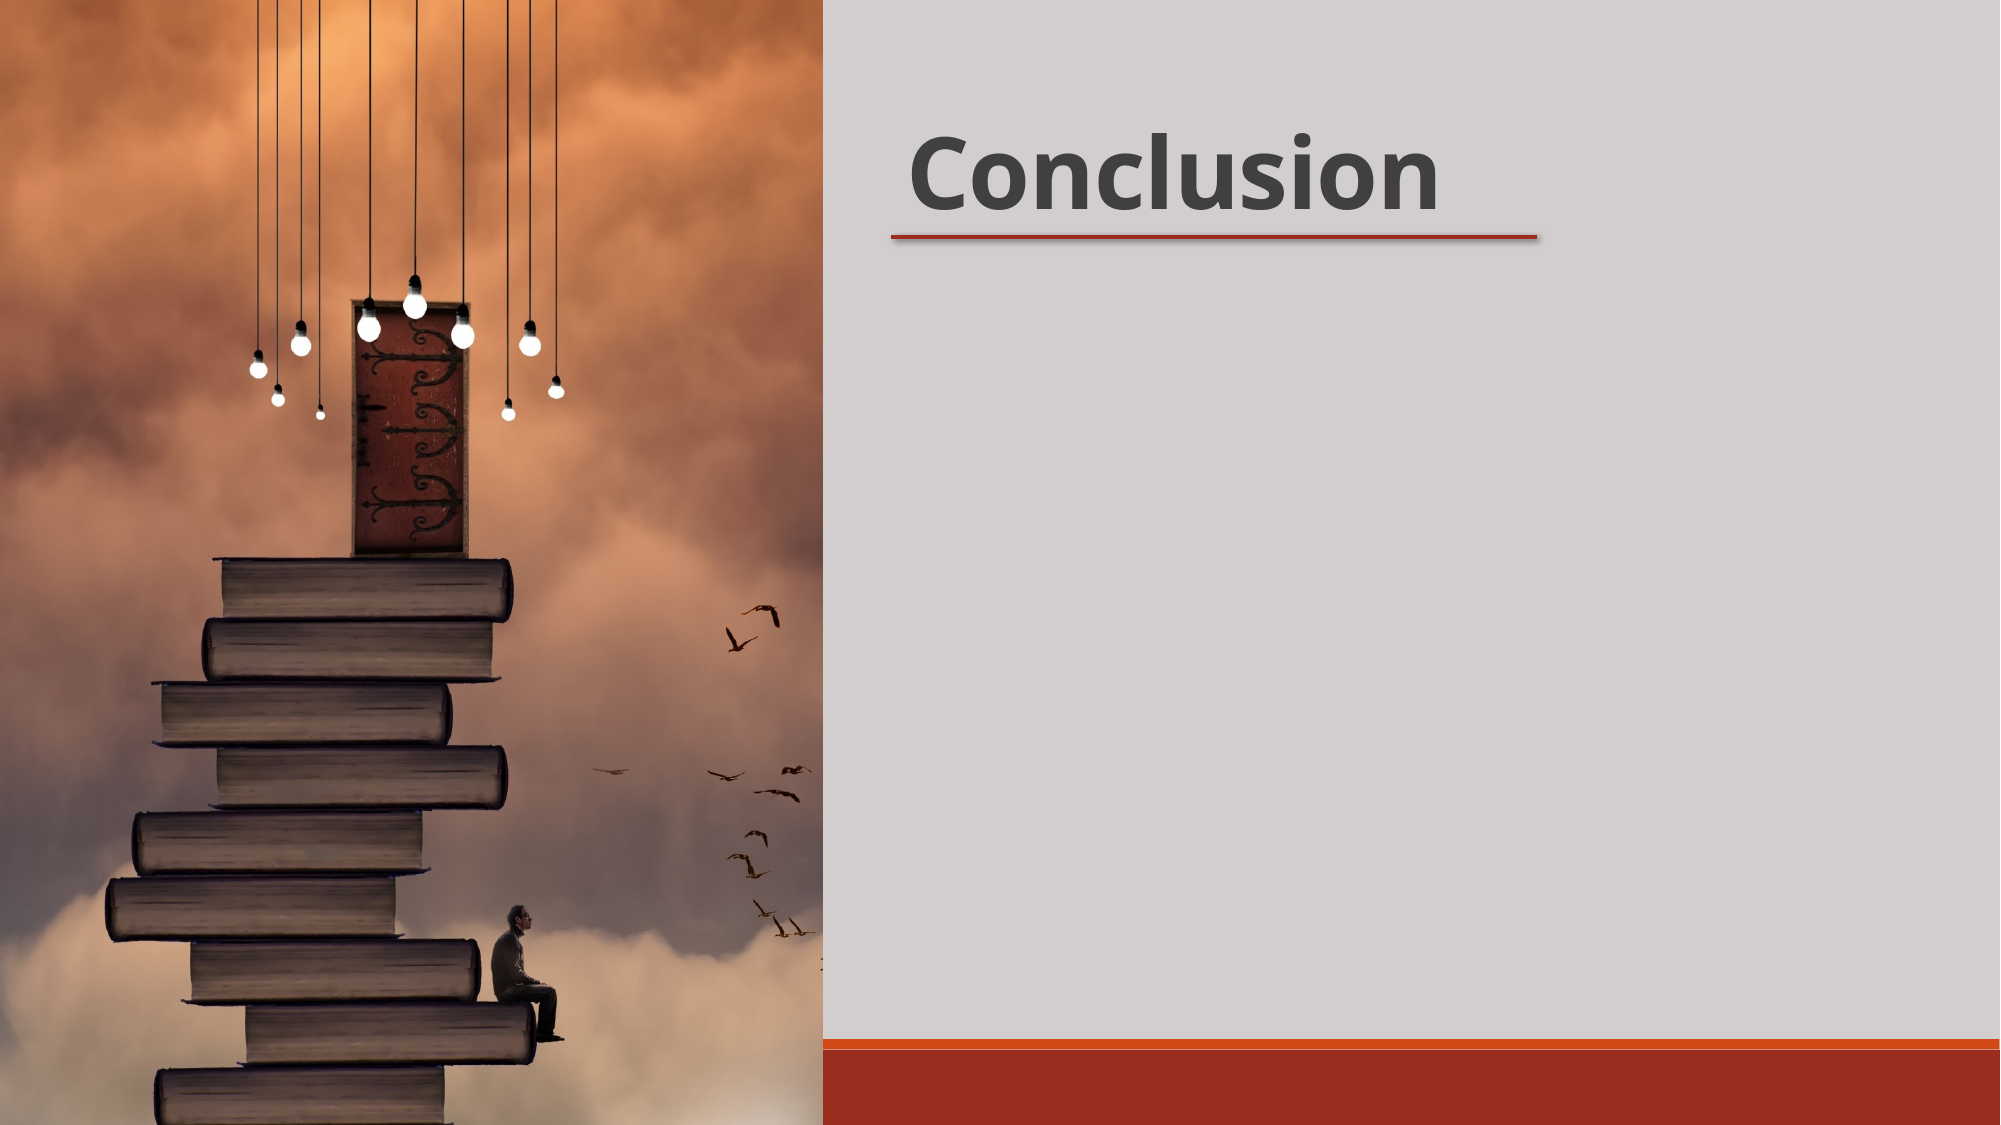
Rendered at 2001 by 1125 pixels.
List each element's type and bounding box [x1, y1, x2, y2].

text_box [877, 0, 2000, 238]
picture [0, 0, 824, 1125]
